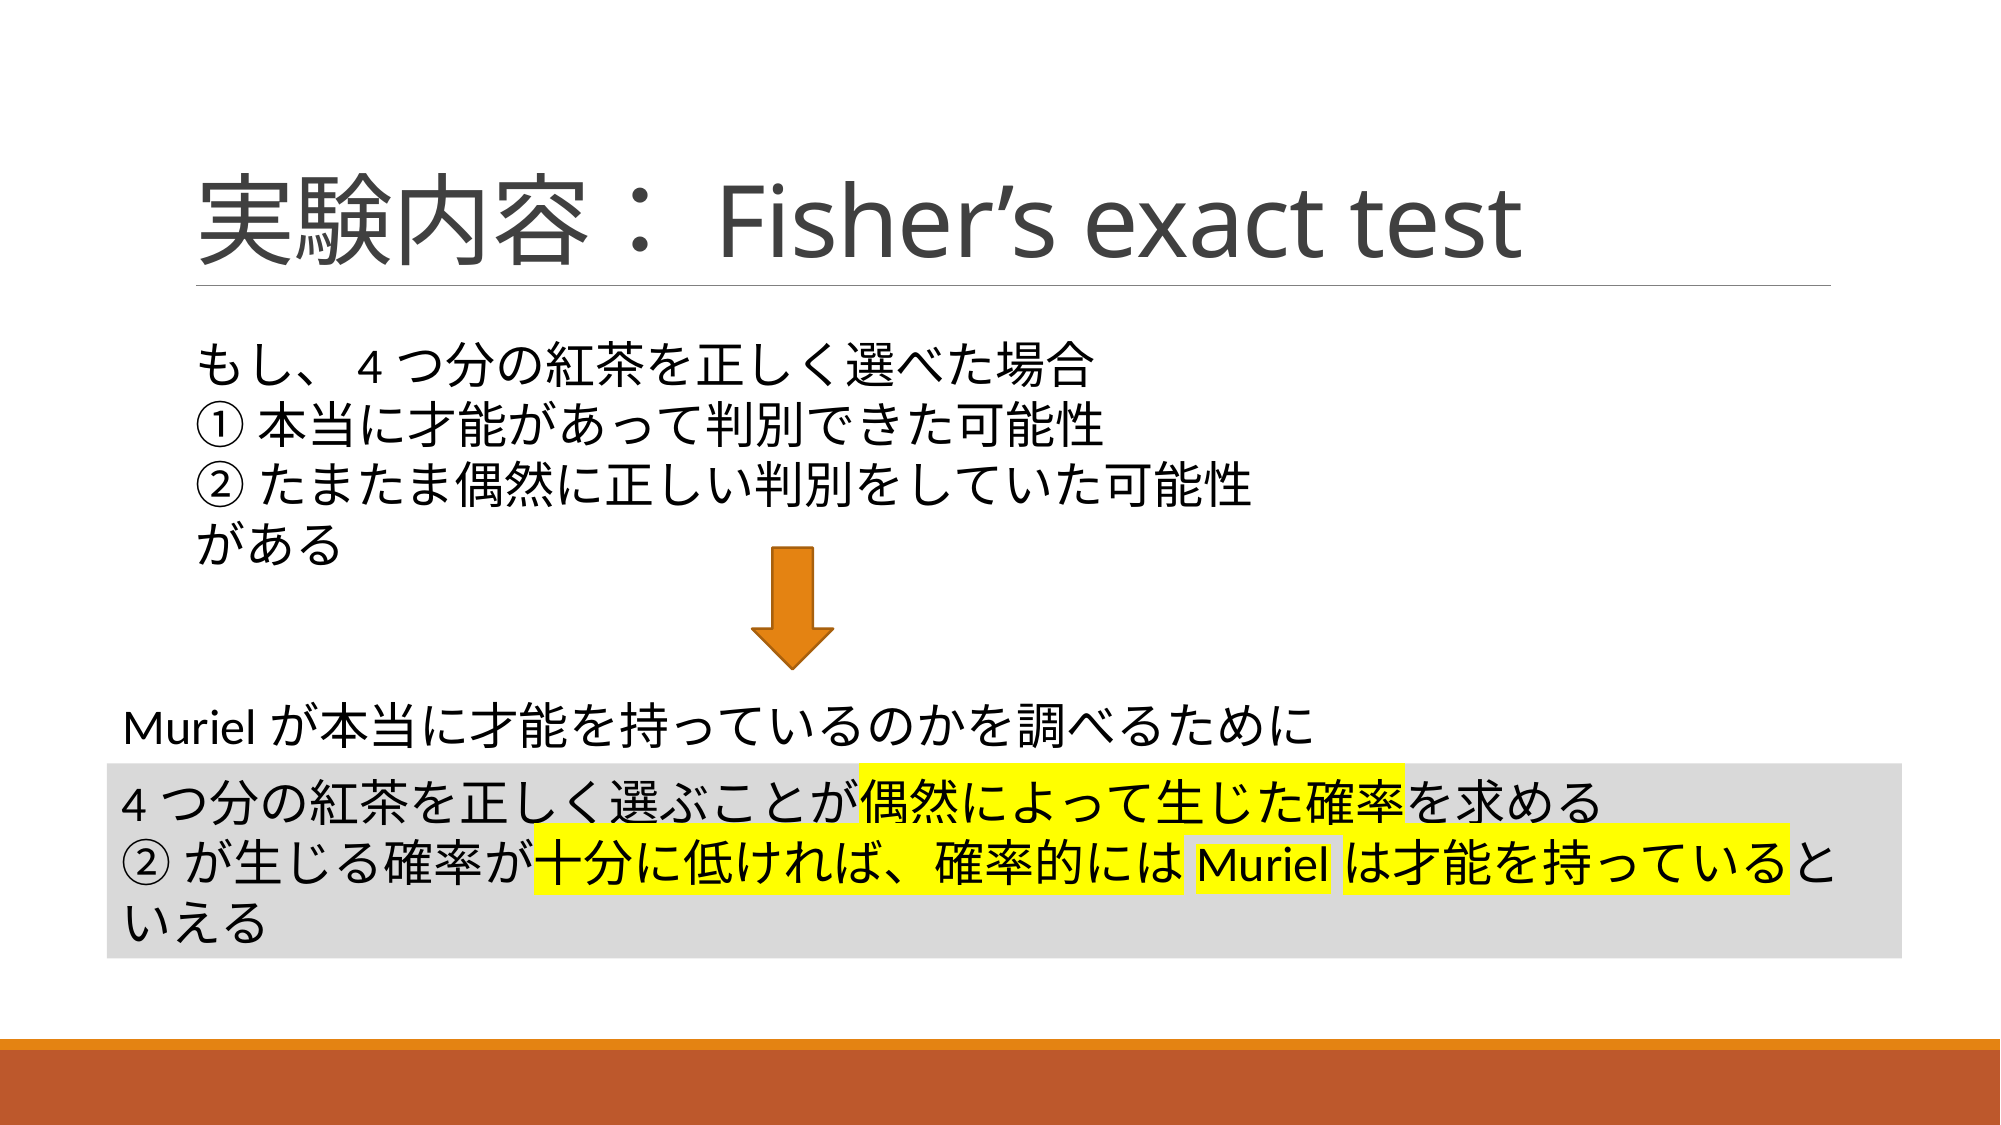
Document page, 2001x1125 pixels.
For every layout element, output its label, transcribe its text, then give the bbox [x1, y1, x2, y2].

text_box もし、4つ分の紅茶を正しく選べた場合 ①本当に才能があって判別できた可能性 ②たまたま偶然に正しい判別をしていた可能性 がある [180, 326, 1513, 582]
text_box [750, 546, 835, 671]
text_box Murielが本当に才能を持っているのかを調べるために [107, 687, 1398, 763]
text_box 4つ分の紅茶を正しく選ぶことが偶然によって生じた確率を求める ②が生じる確率が十分に低ければ、確率的にはMurielは才能を持っているといえる [106, 763, 1902, 959]
title 実験内容：Fisher’s exact test [180, 47, 1830, 285]
